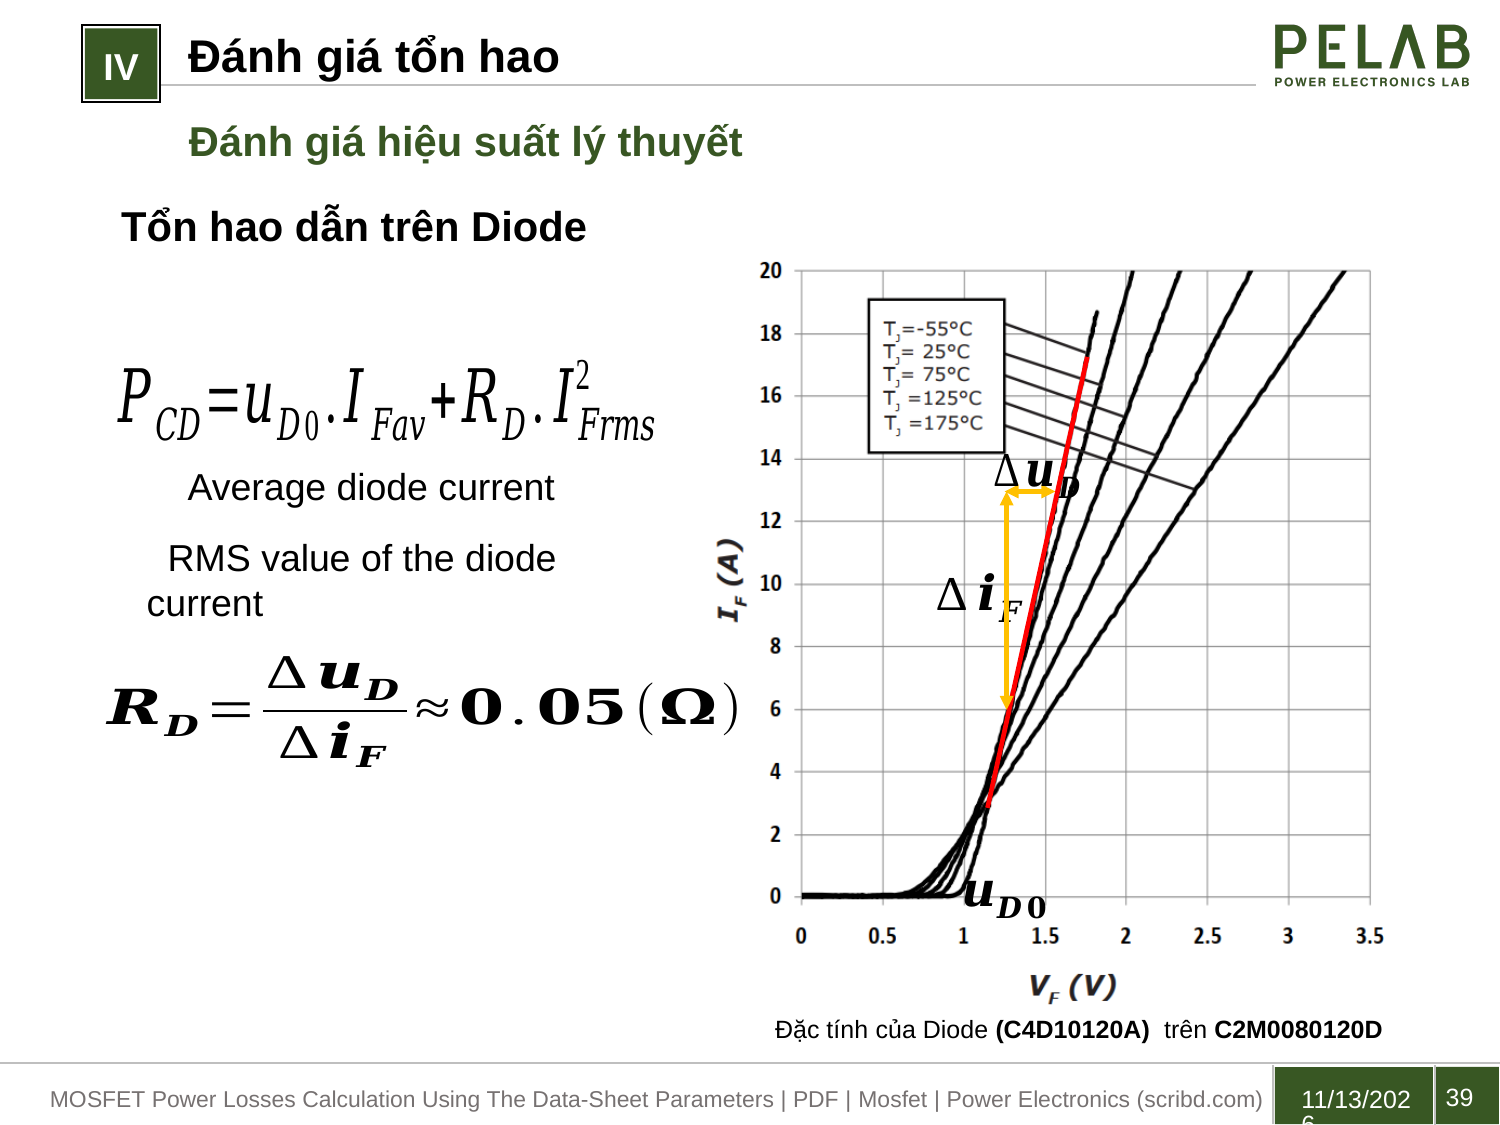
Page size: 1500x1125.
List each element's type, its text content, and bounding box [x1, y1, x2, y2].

text_box MOSFET Power Losses Calculation Using The Data-Sheet Parameters | PDF | Mosfet | Power Electronics (scribd.com) [11, 1077, 1302, 1120]
slide_number 39 [1426, 1065, 1489, 1125]
text_box IV [83, 26, 159, 104]
picture [1260, 17, 1487, 94]
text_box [987, 356, 1088, 808]
text_box Đánh giá tổn hao [174, 18, 1197, 81]
text_box Đánh giá hiệu suất lý thuyết [174, 81, 1302, 172]
picture [699, 249, 1397, 1014]
text_box Tổn hao dẫn trên Diode [106, 167, 746, 258]
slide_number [1286, 1069, 1426, 1125]
text_box Đặc tính của Diode (C4D10120A) trên C2M0080120D [746, 1006, 1413, 1052]
